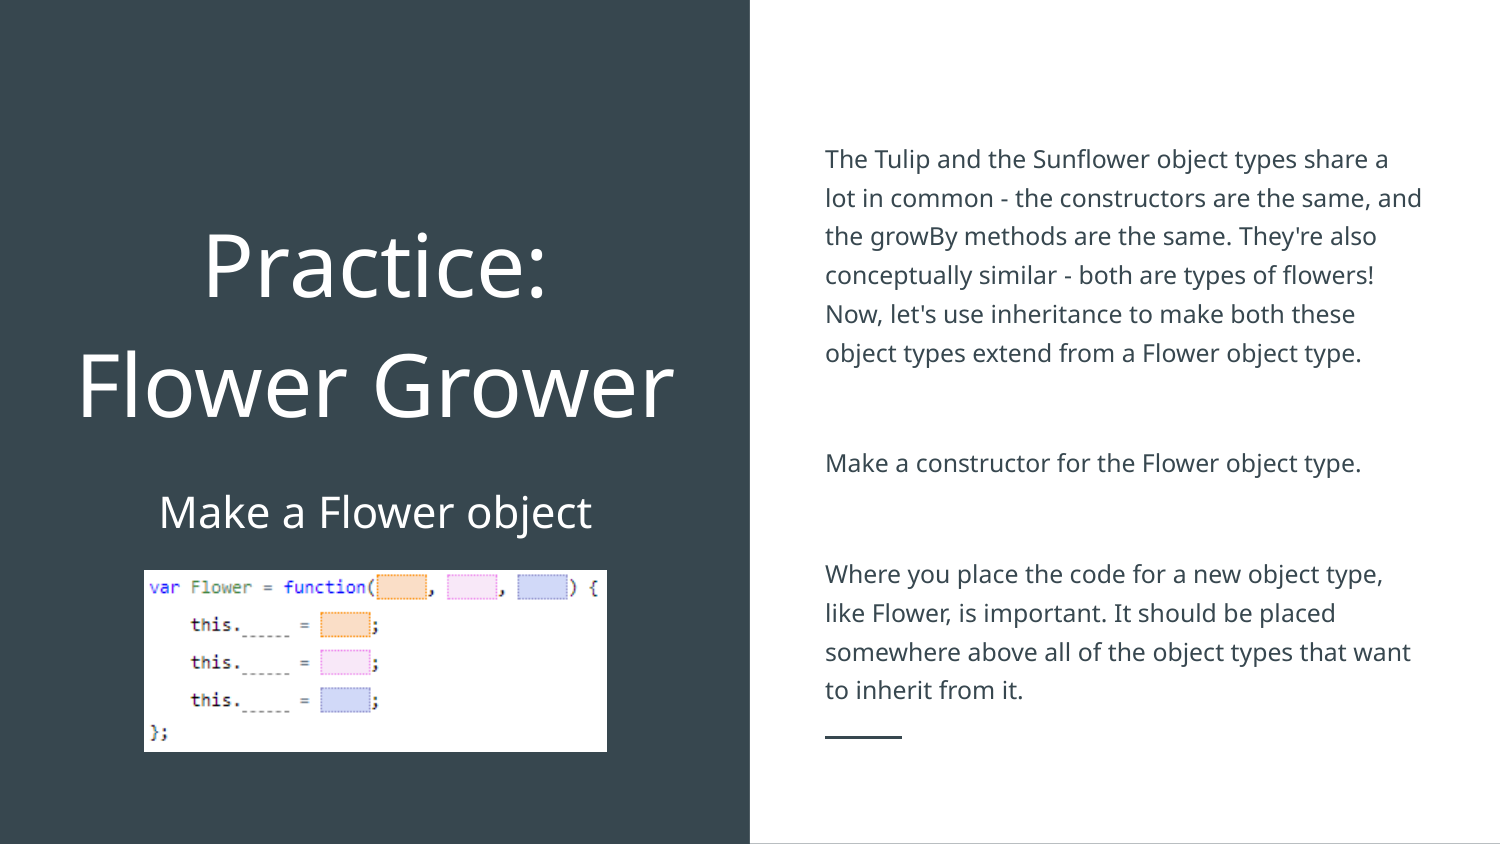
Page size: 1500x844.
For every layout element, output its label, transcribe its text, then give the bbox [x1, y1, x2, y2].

subtitle Make a Flower object [43, 466, 708, 688]
title Practice: Flower Grower [43, 177, 708, 458]
picture [143, 570, 607, 752]
list The Tulip and the Sunflower object types share a lot in common - the constructors are the same, and the growBy methods are the same. They're also conceptually similar - both are types of flowers! Now, let's use inheritance to make both these object types extend from a Flower object type. Make a constructor for the Flower object type. Where you place the code for a new object type, like Flower, is important. It should be placed somewhere above all of the object types that want to inherit from it. [810, 118, 1440, 725]
